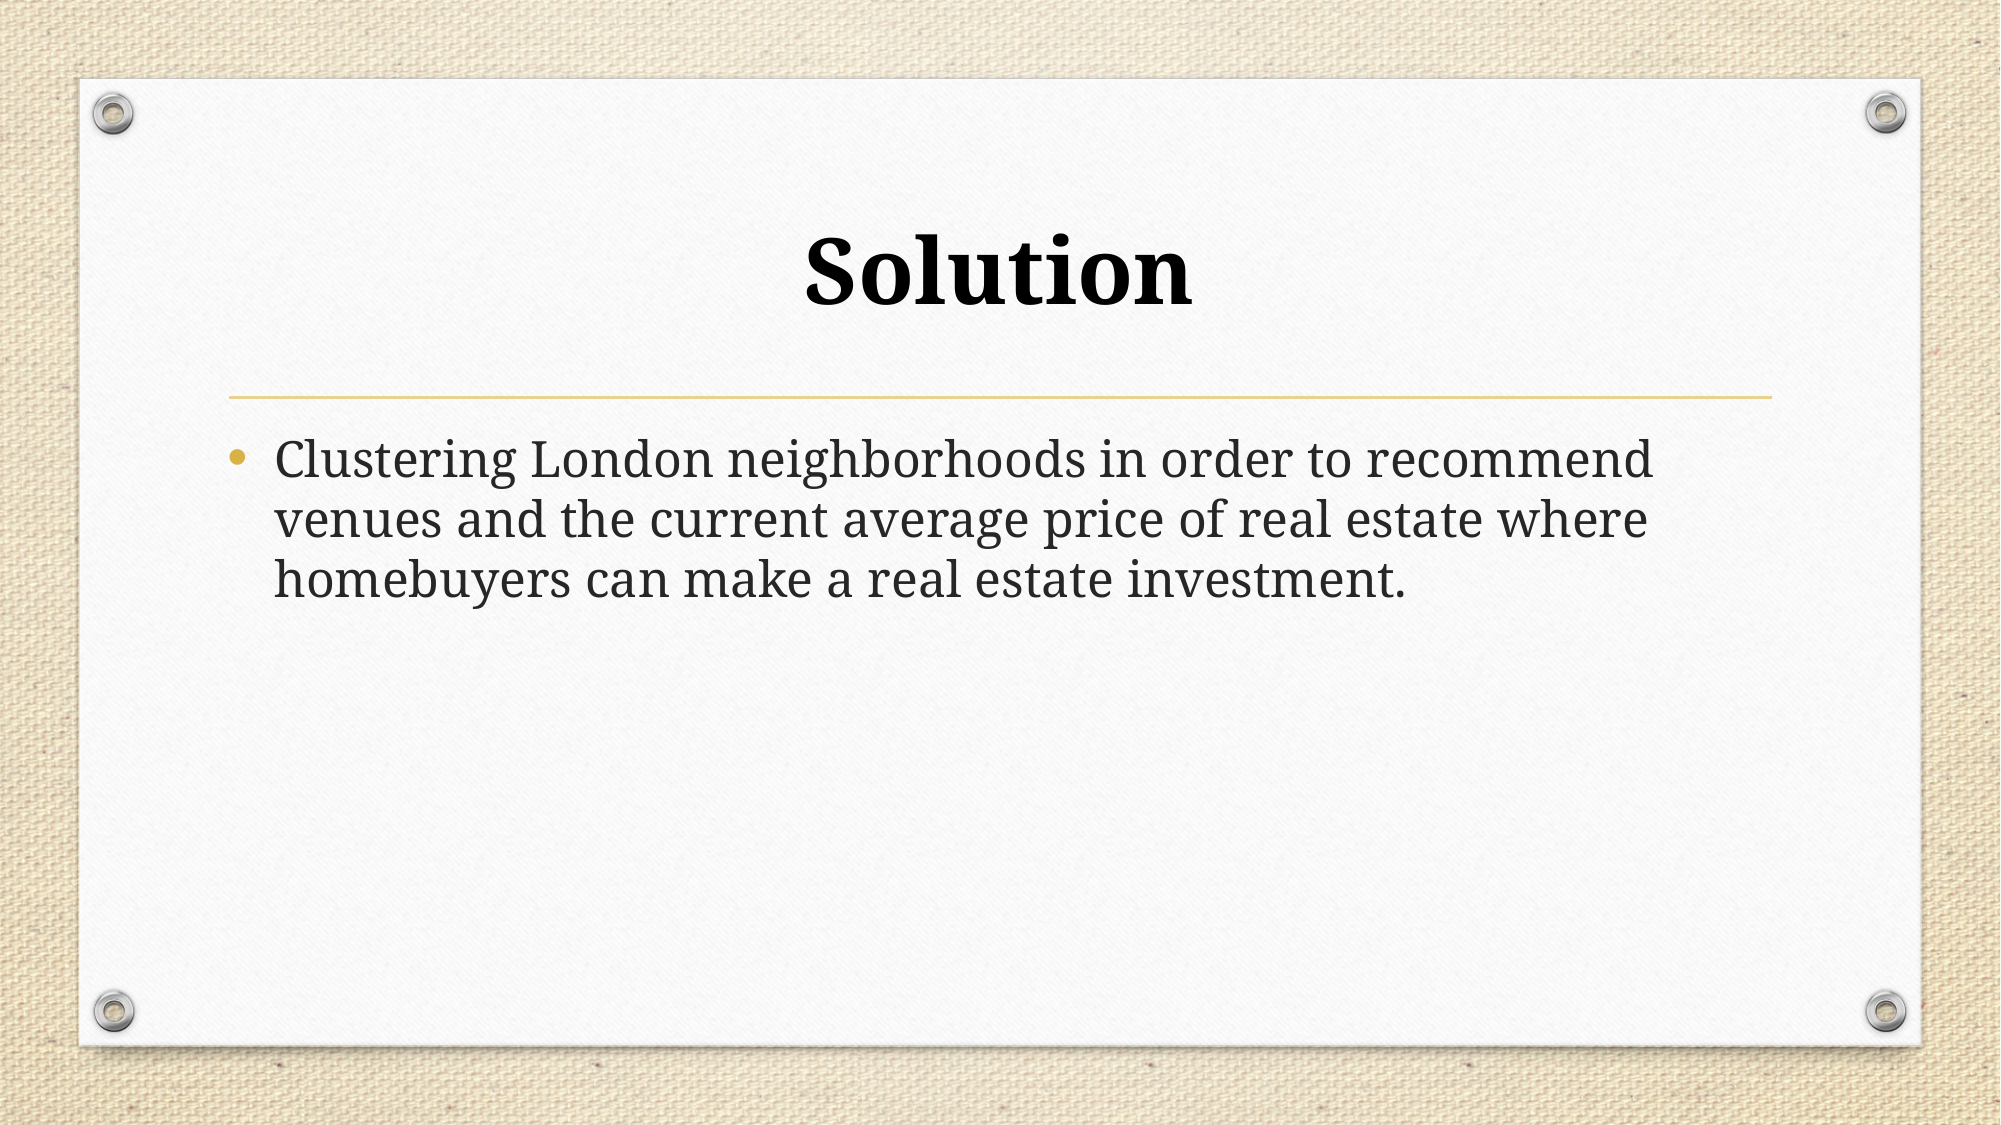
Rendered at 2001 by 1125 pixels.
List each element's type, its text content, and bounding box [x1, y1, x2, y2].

picture [0, 0, 2001, 1125]
list Clustering London neighborhoods in order to recommend venues and the current average price of real estate where homebuyers can make a real estate investment. [212, 419, 1788, 964]
title Solution [212, 161, 1788, 375]
